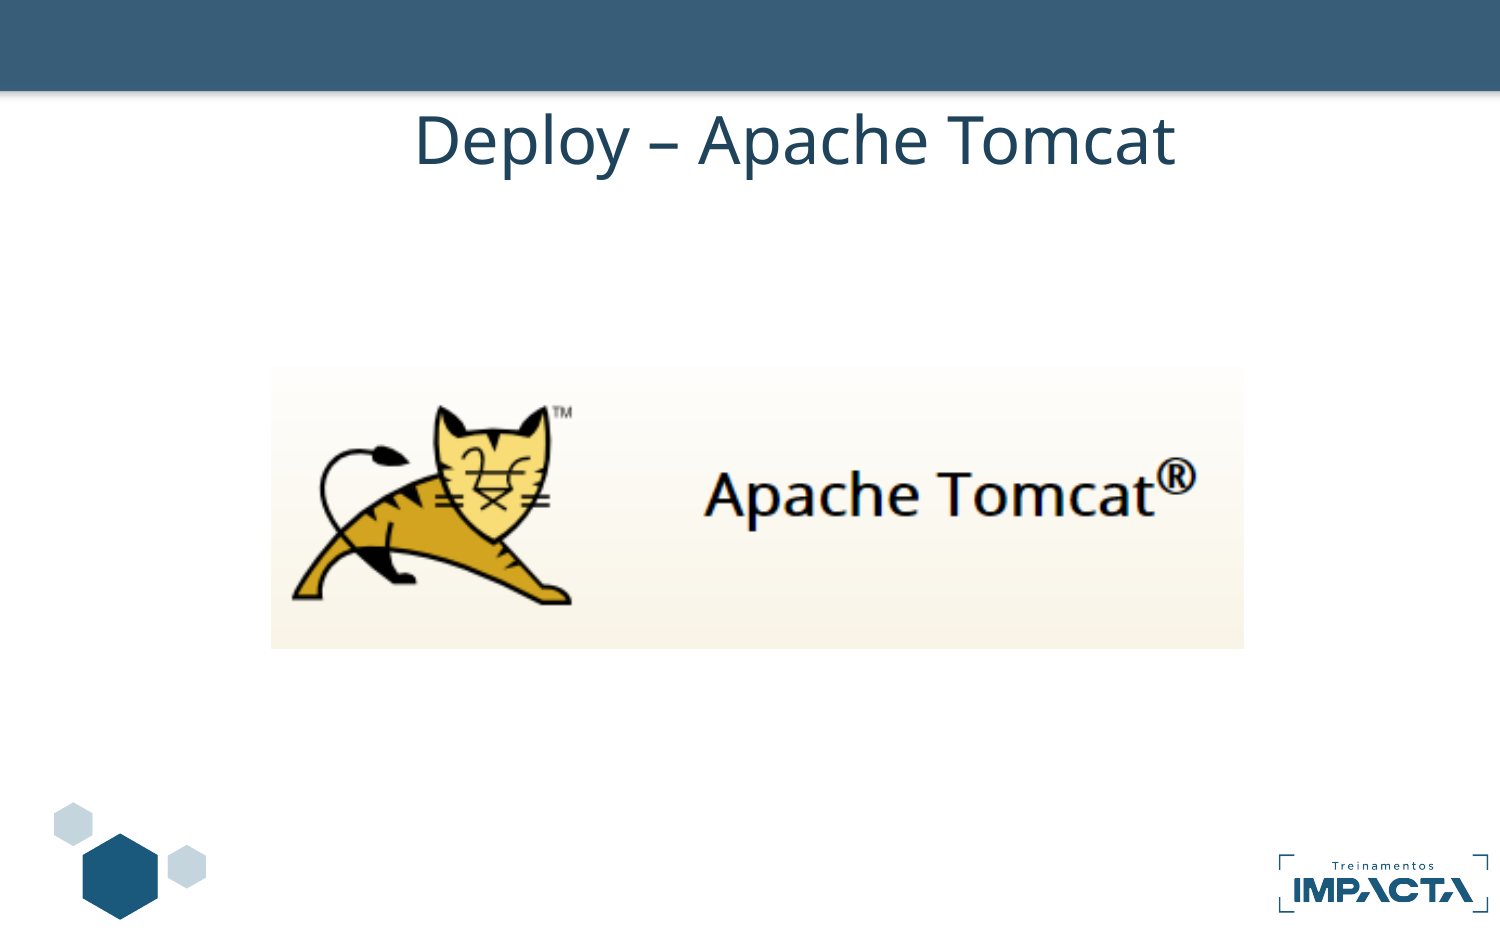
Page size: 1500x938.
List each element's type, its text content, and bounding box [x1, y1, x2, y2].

picture [271, 366, 1244, 649]
text_box Deploy – Apache Tomcat [104, 103, 1411, 186]
text_box [0, 0, 1500, 92]
picture [1266, 847, 1500, 921]
picture [54, 802, 206, 921]
